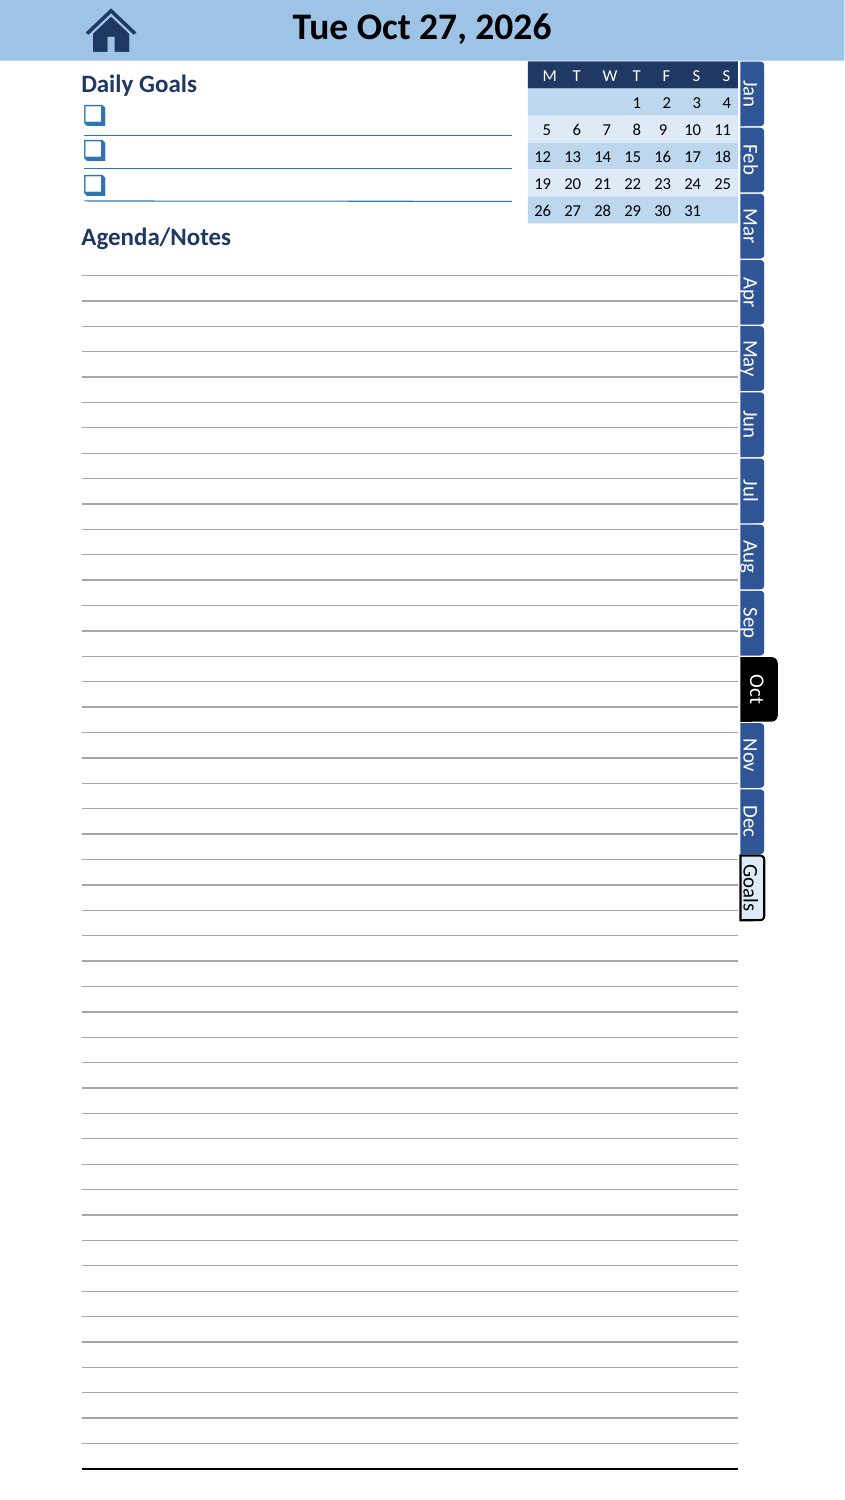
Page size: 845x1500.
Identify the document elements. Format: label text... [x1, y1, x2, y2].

picture [82, 1, 140, 59]
list Tue Oct 27, 2026 [190, 0, 655, 61]
